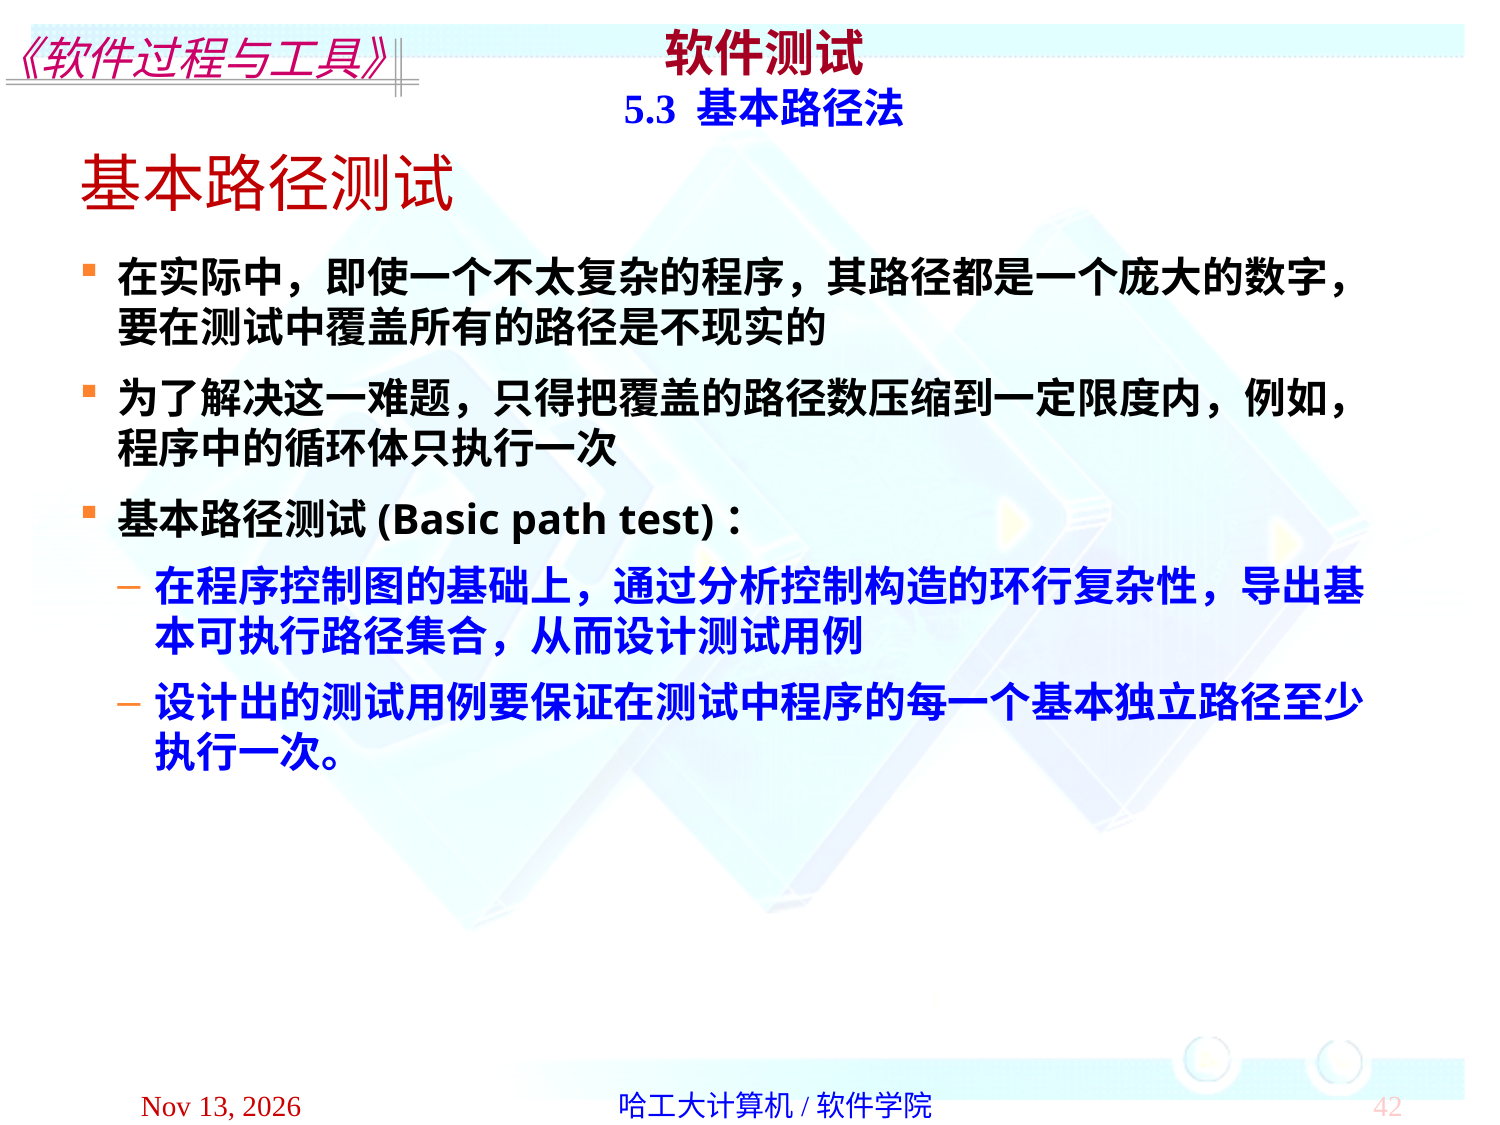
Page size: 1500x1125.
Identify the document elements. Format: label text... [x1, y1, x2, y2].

text_box 在实际中，即使一个不太复杂的程序，其路径都是一个庞大的数字，要在测试中覆盖所有的路径是不现实的 为了解决这一难题，只得把覆盖的路径数压缩到一定限度内，例如，程序中的循环体只执行一次 基本路径测试(Basic path test)： 在程序控制图的基础上，通过分析控制构造的环行复杂性，导出基本可执行路径集合，从而设计测试用例 设计出的测试用例要保证在测试中程序的每一个基本独立路径至少执行一次。 [64, 243, 1412, 1083]
text_box 软件测试 5.3 基本路径法 [389, 15, 1140, 137]
text_box 基本路径测试 [65, 137, 1459, 244]
